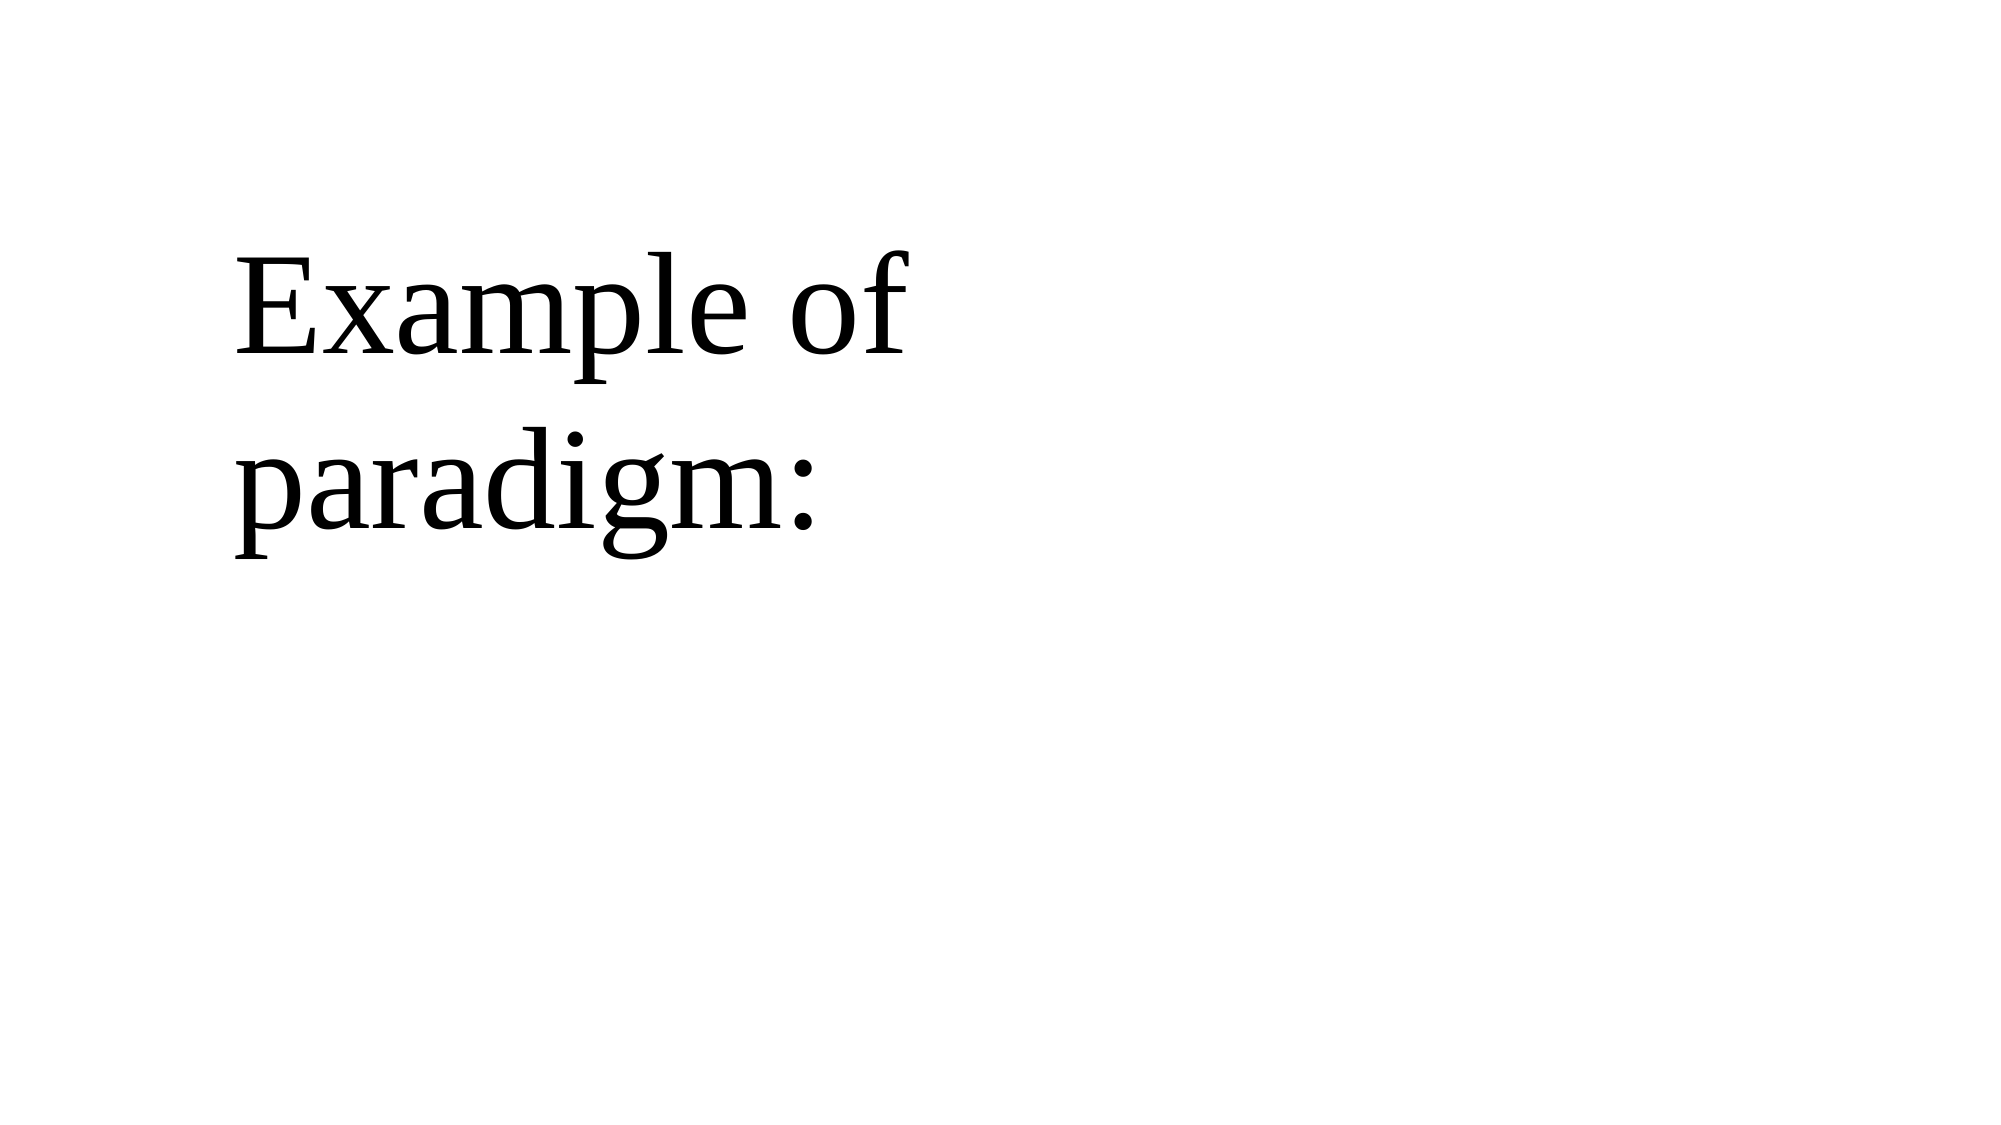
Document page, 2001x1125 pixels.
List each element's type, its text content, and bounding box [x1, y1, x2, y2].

text_box Example of paradigm: [218, 199, 1342, 565]
